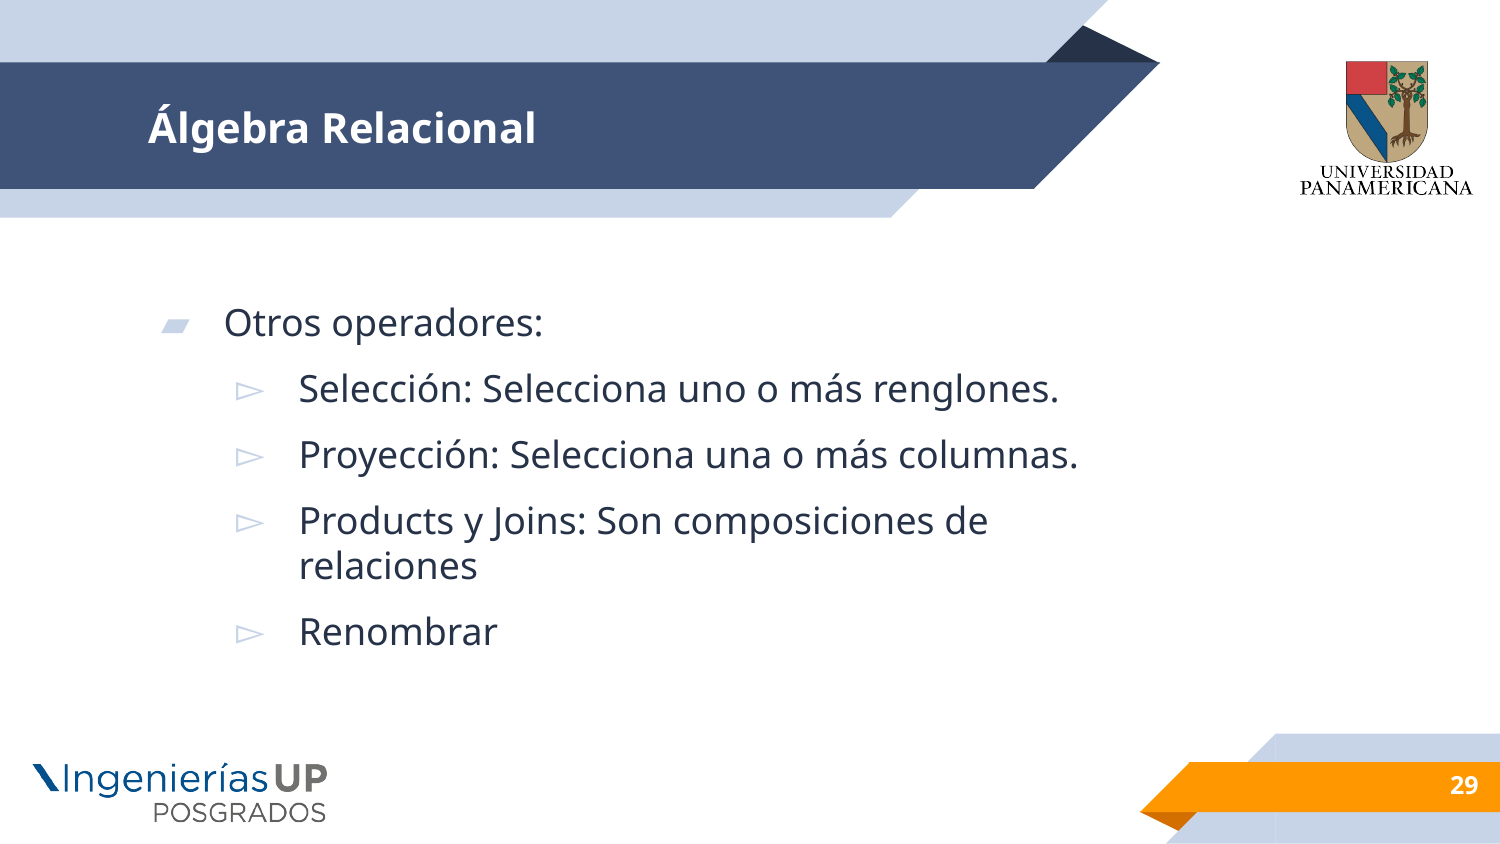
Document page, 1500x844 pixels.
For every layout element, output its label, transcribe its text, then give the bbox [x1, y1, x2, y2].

list Otros operadores: Selección: Selecciona uno o más renglones. Proyección: Selecciona una o más columnas. Products y Joins: Son composiciones de relaciones Renombrar [133, 217, 1140, 734]
title Álgebra Relacional [133, 64, 1035, 190]
picture [15, 737, 344, 844]
picture [1286, 44, 1490, 210]
slide_number 29 [1249, 760, 1494, 813]
